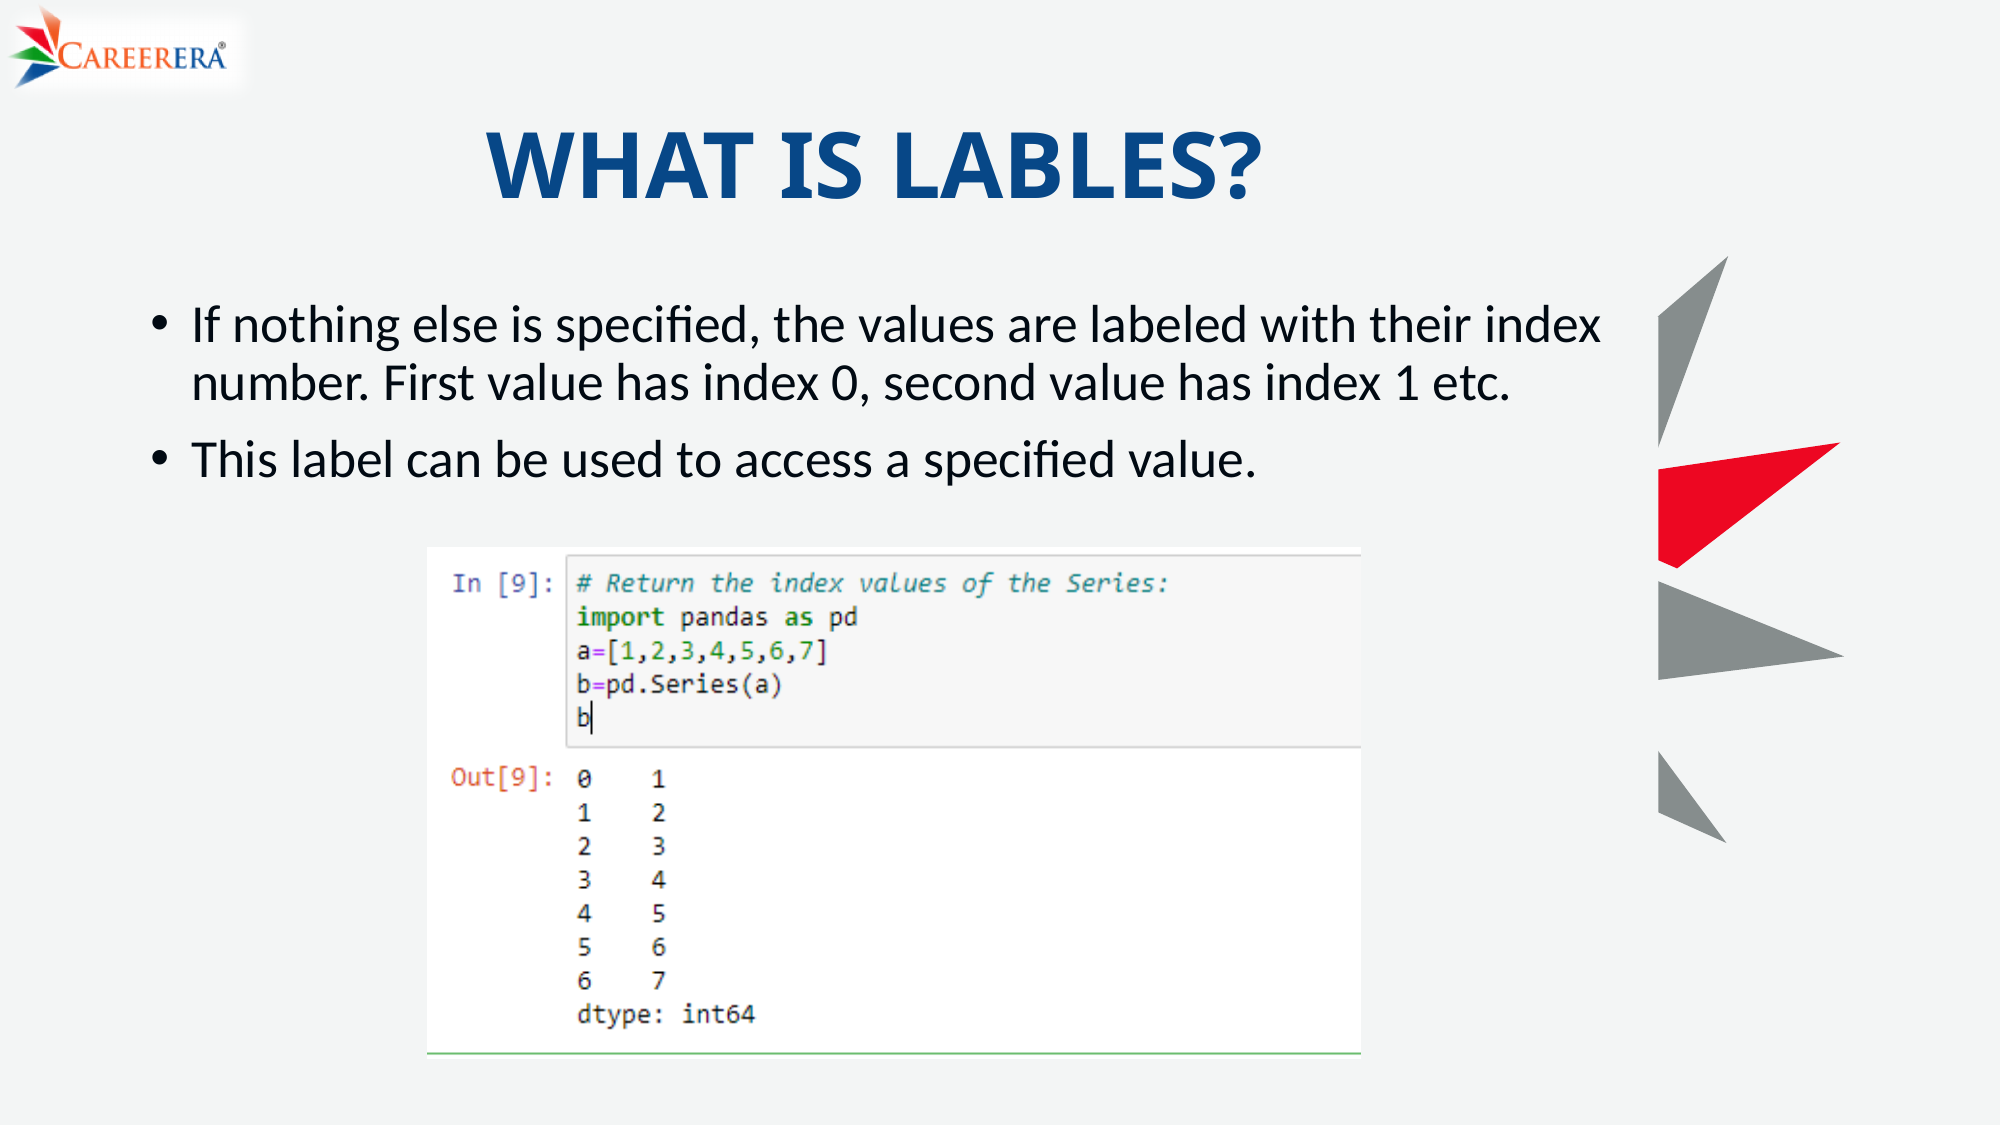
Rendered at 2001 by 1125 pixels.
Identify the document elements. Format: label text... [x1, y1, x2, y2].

picture [0, 0, 262, 108]
picture [426, 547, 1361, 1059]
title WHAT IS LABLES? [133, 59, 1617, 278]
list If nothing else is specified, the values are labeled with their index number. First value has index 0, second value has index 1 etc. This label can be used to access a specified value. [135, 285, 1620, 500]
